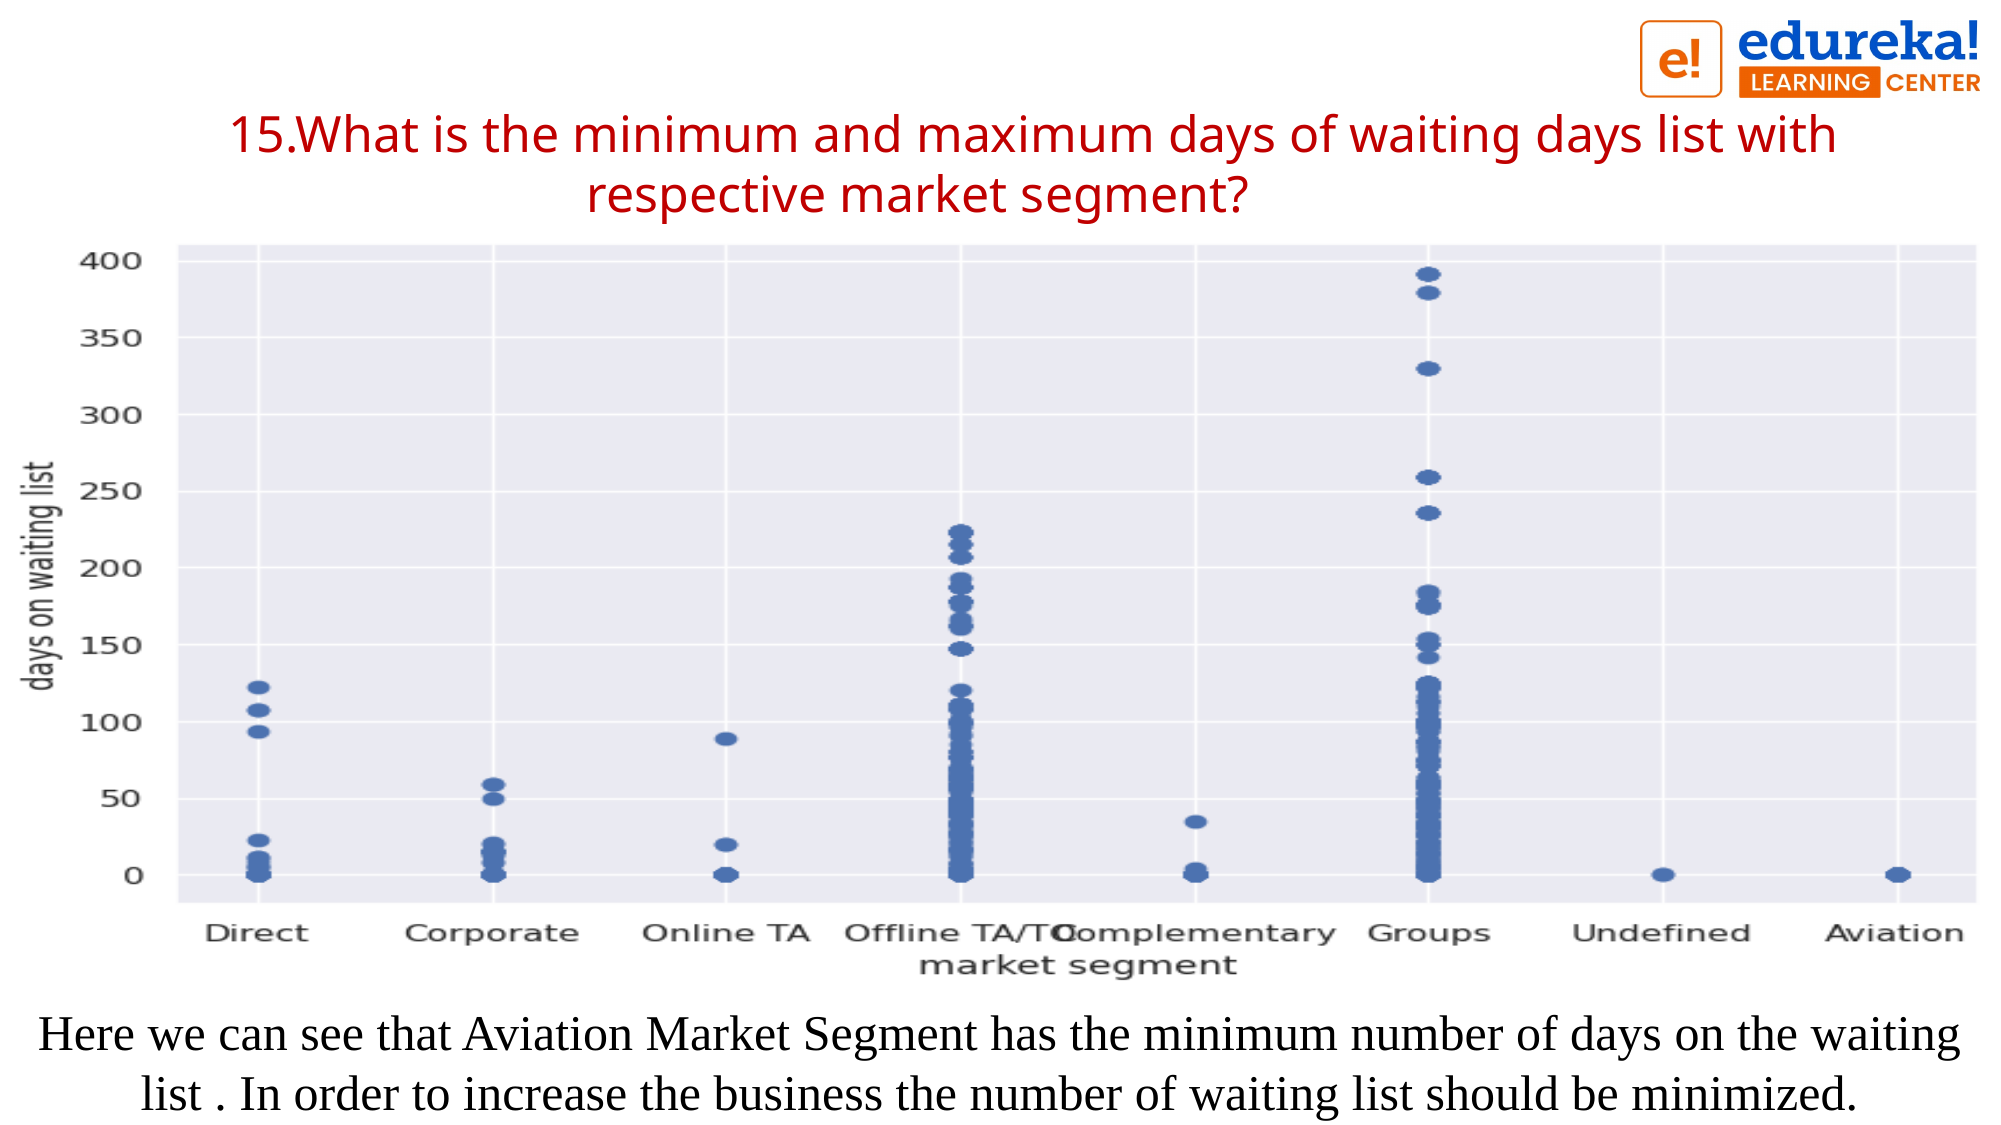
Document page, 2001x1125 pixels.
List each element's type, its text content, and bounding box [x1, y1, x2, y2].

picture [0, 231, 2000, 993]
text_box 15.What is the minimum and maximum days of waiting days list with respective market segment? [0, 95, 1919, 231]
picture [1640, 20, 1980, 98]
text_box Here we can see that Aviation Market Segment has the minimum number of days on the waiting list . In order to increase the business the number of waiting list should be minimized. [0, 993, 2000, 1125]
